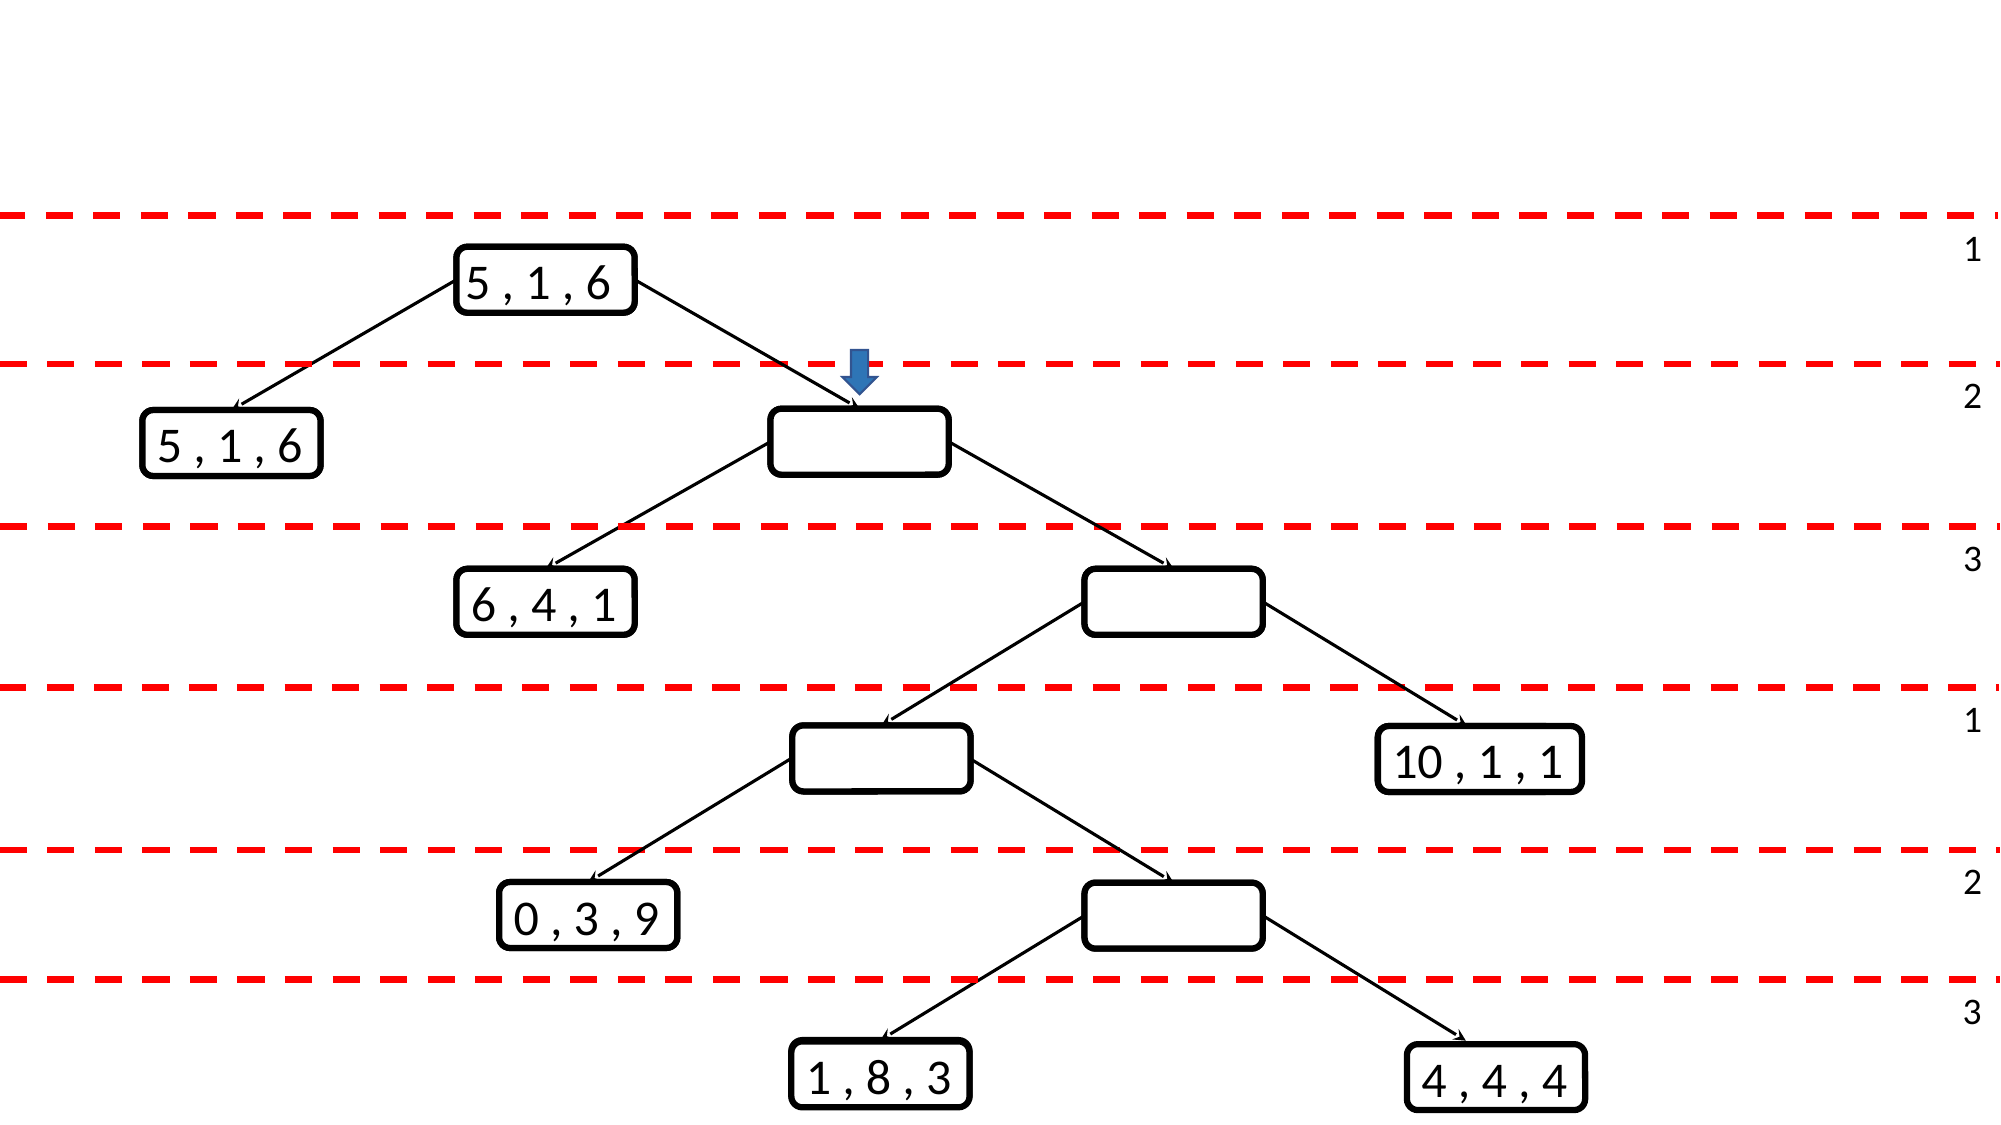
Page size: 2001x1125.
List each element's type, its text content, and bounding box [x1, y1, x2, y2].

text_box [969, 758, 1174, 883]
text_box 2 [1948, 365, 1992, 424]
text_box 1 , 8 , 3 [790, 1040, 971, 1109]
text_box 4 , 4 , 4 [1405, 1043, 1587, 1112]
text_box 3 [1947, 980, 1992, 1040]
text_box 0 , 3 , 9 [498, 881, 679, 950]
text_box 6 , 4 , 1 [455, 567, 636, 636]
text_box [881, 601, 1085, 726]
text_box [545, 527, 771, 569]
text_box [1083, 881, 1264, 950]
text_box [791, 724, 972, 793]
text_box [545, 441, 771, 526]
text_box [1262, 980, 1466, 1041]
text_box 5 , 1 , 6 [455, 245, 636, 314]
text_box [1083, 567, 1264, 636]
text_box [634, 279, 860, 409]
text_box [231, 279, 457, 363]
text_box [948, 441, 1174, 569]
text_box [860, 348, 870, 363]
text_box 2 [1948, 851, 1992, 909]
text_box 5 , 1 , 6 [141, 408, 322, 478]
text_box 1 [1948, 688, 1992, 748]
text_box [1262, 601, 1467, 726]
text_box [588, 758, 792, 882]
text_box 1 [1948, 216, 1992, 277]
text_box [1262, 915, 1466, 979]
text_box 10 , 1 , 1 [1376, 724, 1584, 794]
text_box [231, 365, 457, 411]
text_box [880, 915, 1085, 979]
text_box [880, 980, 1085, 1040]
text_box [860, 365, 880, 396]
text_box 3 [1948, 527, 1992, 587]
text_box [769, 407, 950, 476]
